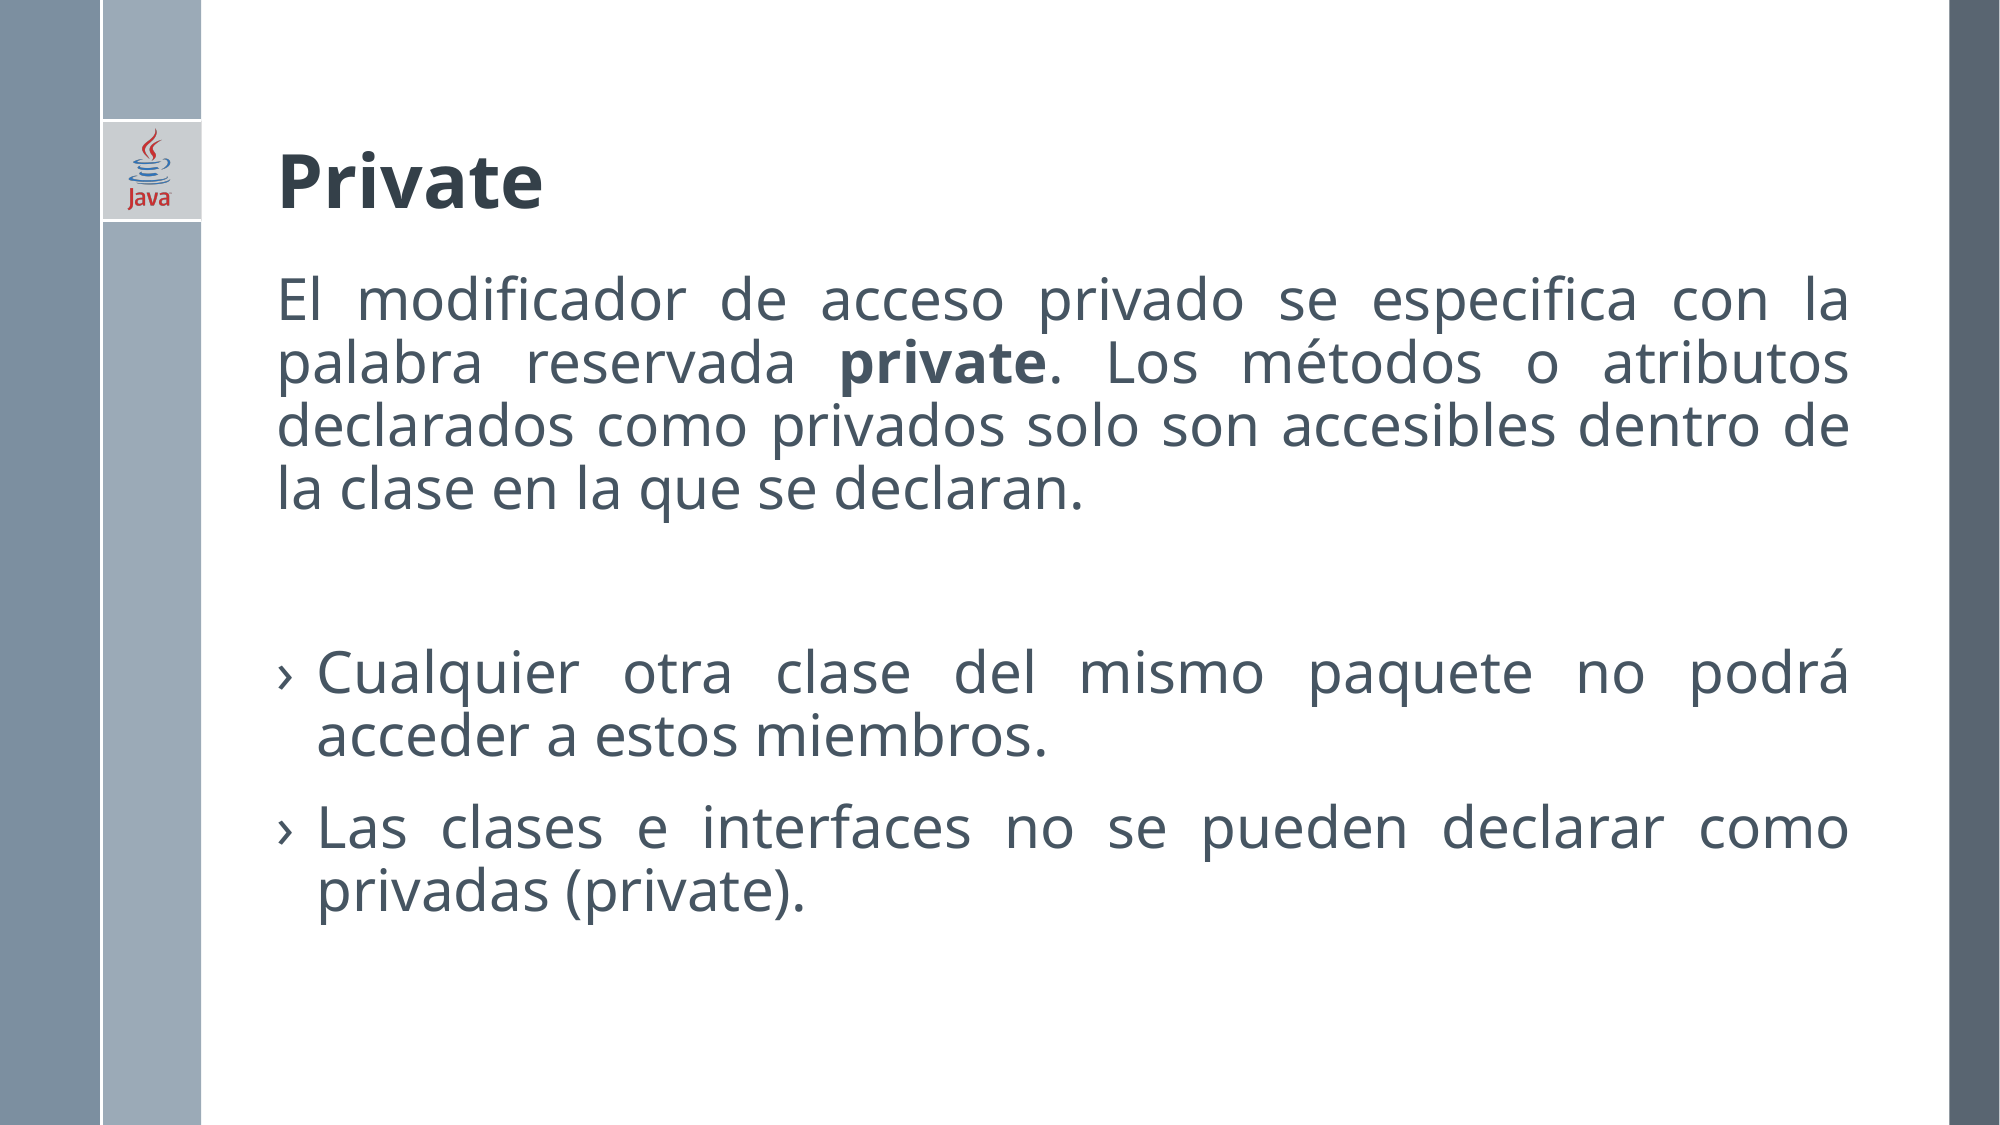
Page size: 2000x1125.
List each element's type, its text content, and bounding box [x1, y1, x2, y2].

title Private [261, 29, 1867, 233]
list El modificador de acceso privado se especifica con la palabra reservada private. Los métodos o atributos declarados como privados solo son accesibles dentro de la clase en la que se declaran. Cualquier otra clase del mismo paquete no podrá acceder a estos miembros. Las clases e interfaces no se pueden declarar como privadas (private). [261, 262, 1867, 1013]
picture [109, 127, 193, 211]
